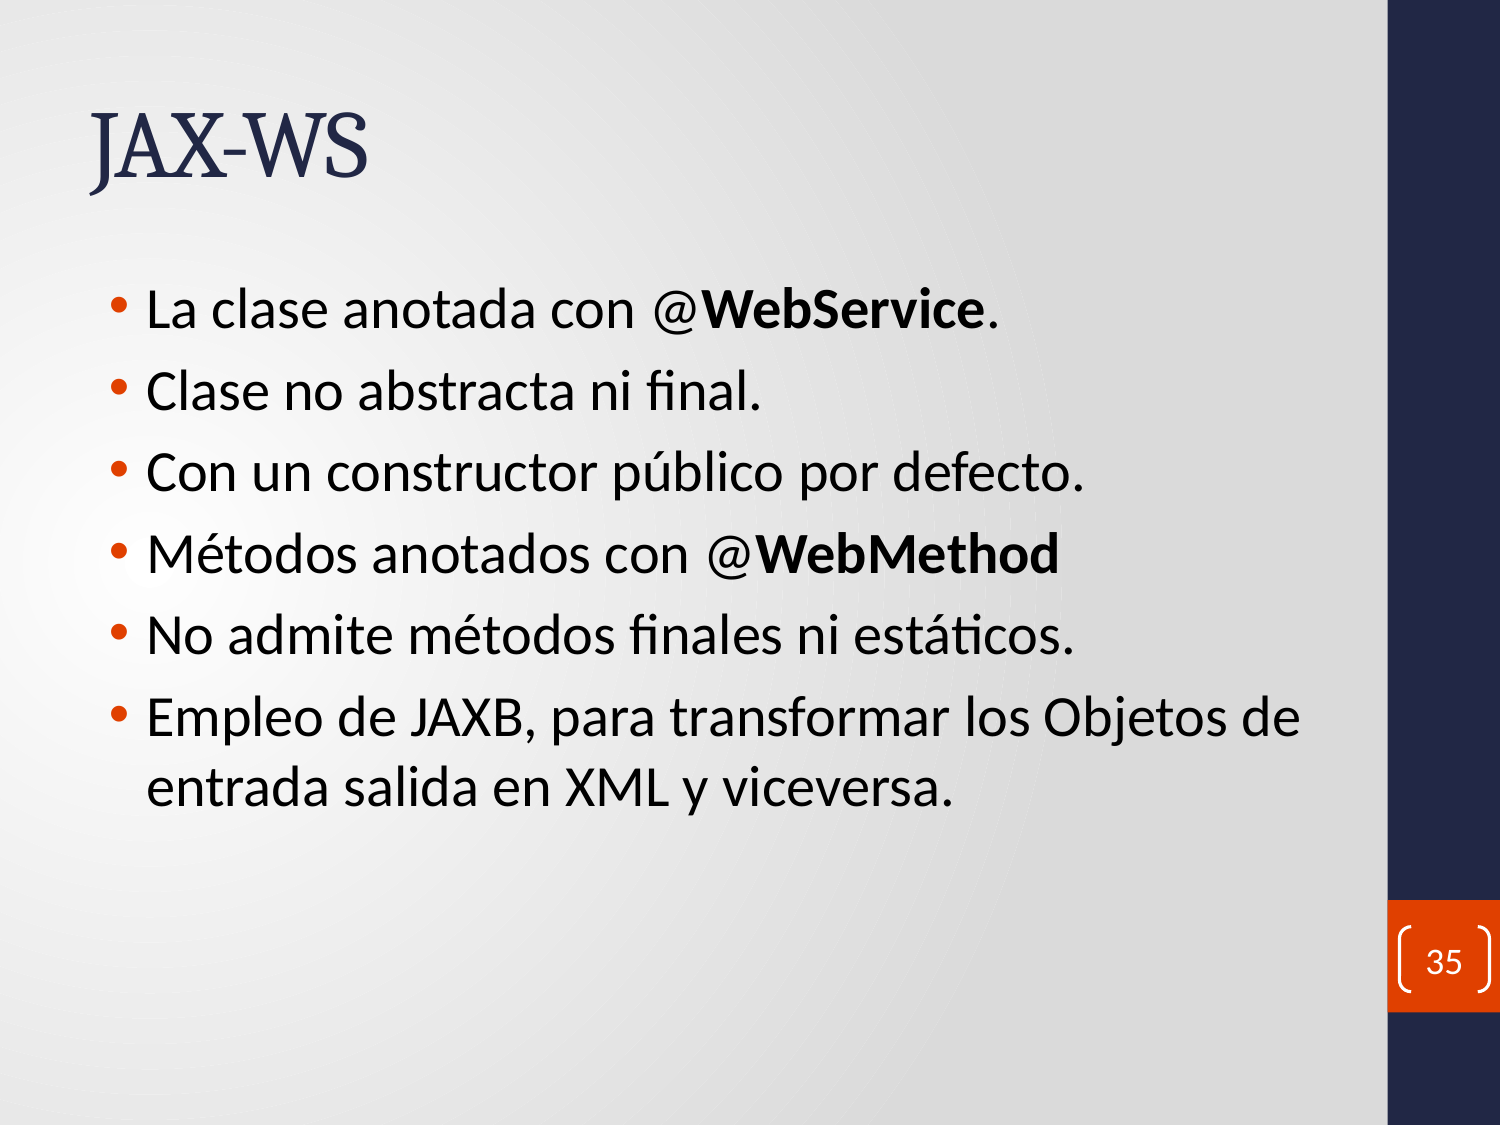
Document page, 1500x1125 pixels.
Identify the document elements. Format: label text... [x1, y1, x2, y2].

title JAX-WS [75, 45, 1325, 233]
slide_number 35 [1397, 925, 1492, 994]
list La clase anotada con @WebService. Clase no abstracta ni final. Con un constructor público por defecto. Métodos anotados con @WebMethod No admite métodos finales ni estáticos. Empleo de JAXB, para transformar los Objetos de entrada salida en XML y viceversa. [75, 262, 1325, 1050]
